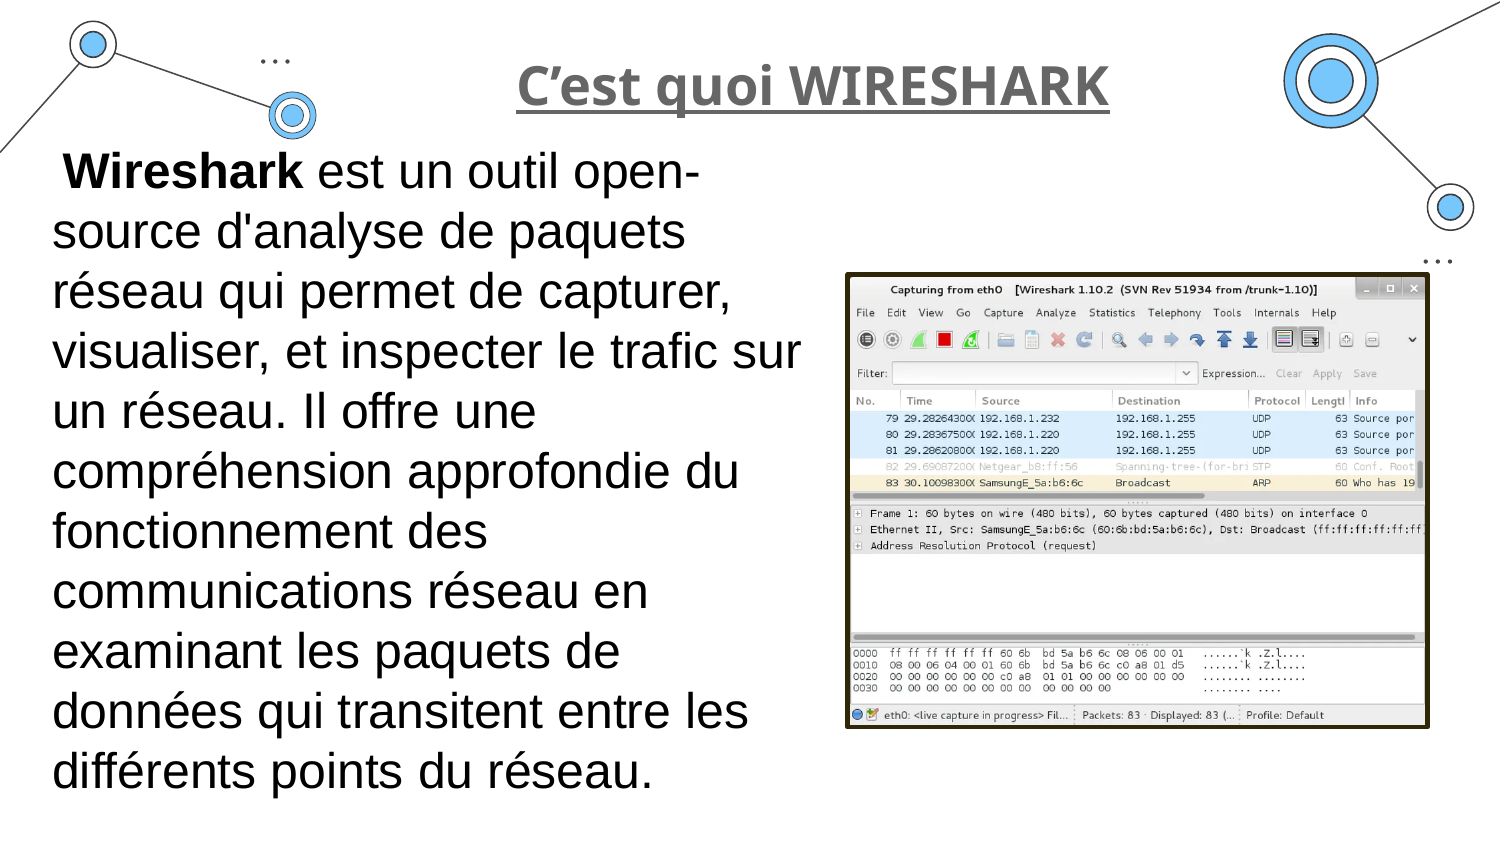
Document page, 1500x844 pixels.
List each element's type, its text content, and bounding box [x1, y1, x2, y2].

text_box Wireshark est un outil open-source d'analyse de paquets réseau qui permet de capturer, visualiser, et inspecter le trafic sur un réseau. Il offre une compréhension approfondie du fonctionnement des communications réseau en examinant les paquets de données qui transitent entre les différents points du réseau. [37, 131, 825, 825]
picture [849, 276, 1426, 725]
text_box C’est quoi WIRESHARK [341, 36, 1286, 161]
